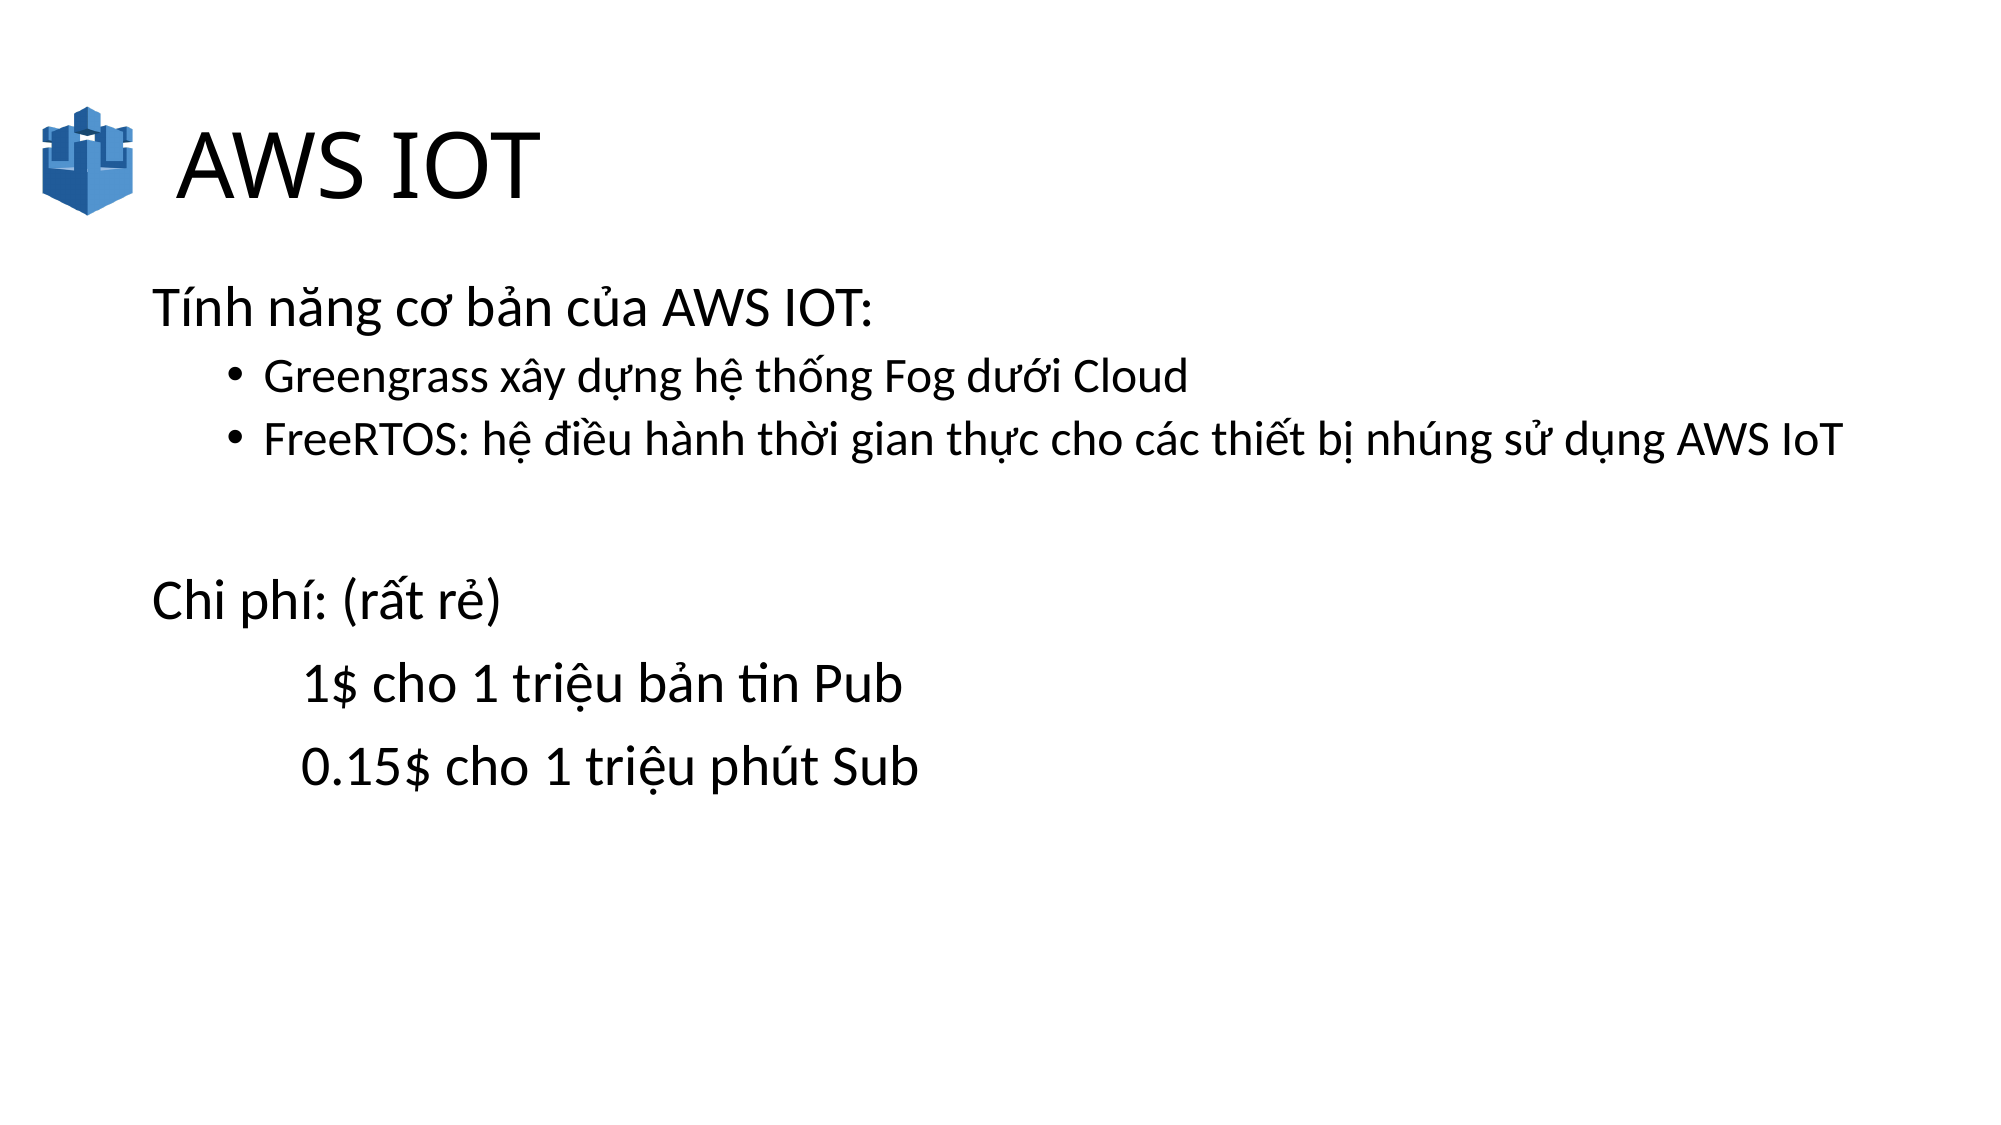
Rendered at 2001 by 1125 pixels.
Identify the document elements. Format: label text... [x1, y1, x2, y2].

list Tính năng cơ bản của AWS IOT: Greengrass xây dựng hệ thống Fog dưới Cloud FreeRTOS: hệ điều hành thời gian thực cho các thiết bị nhúng sử dụng AWS IoT Chi phí: (rất rẻ) 1$ cho 1 triệu bản tin Pub 0.15$ cho 1 triệu phút Sub [137, 269, 1863, 856]
picture [0, 59, 199, 278]
title AWS IOT [199, 59, 1863, 269]
